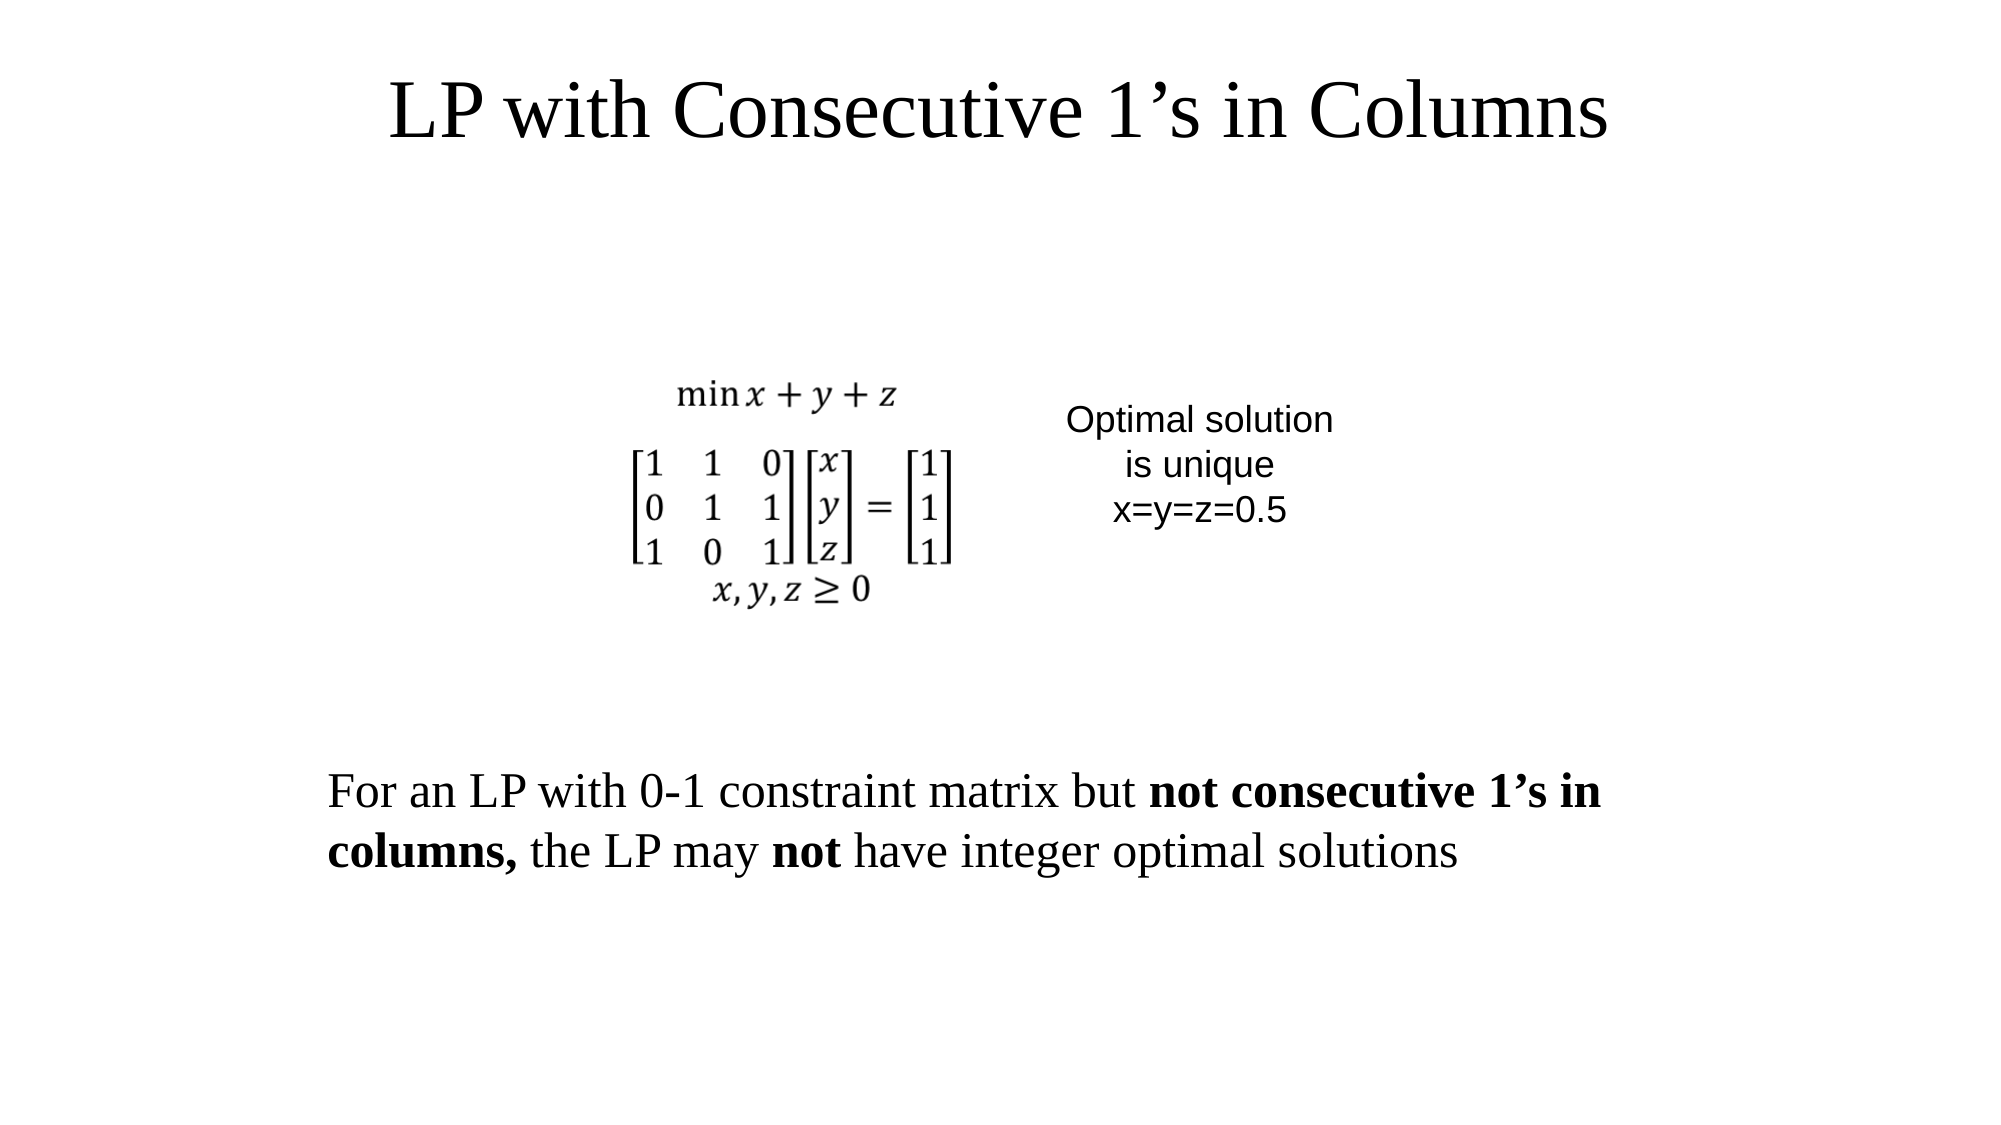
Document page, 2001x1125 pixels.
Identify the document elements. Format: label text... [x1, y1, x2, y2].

text_box [660, 362, 924, 423]
text_box For an LP with 0-1 constraint matrix but not consecutive 1’s in columns, the LP may not have integer optimal solutions [312, 749, 1700, 885]
text_box [612, 437, 982, 619]
title LP with Consecutive 1’s in Columns [324, 45, 1675, 163]
text_box Optimal solution is unique x=y=z=0.5 [1049, 387, 1350, 538]
